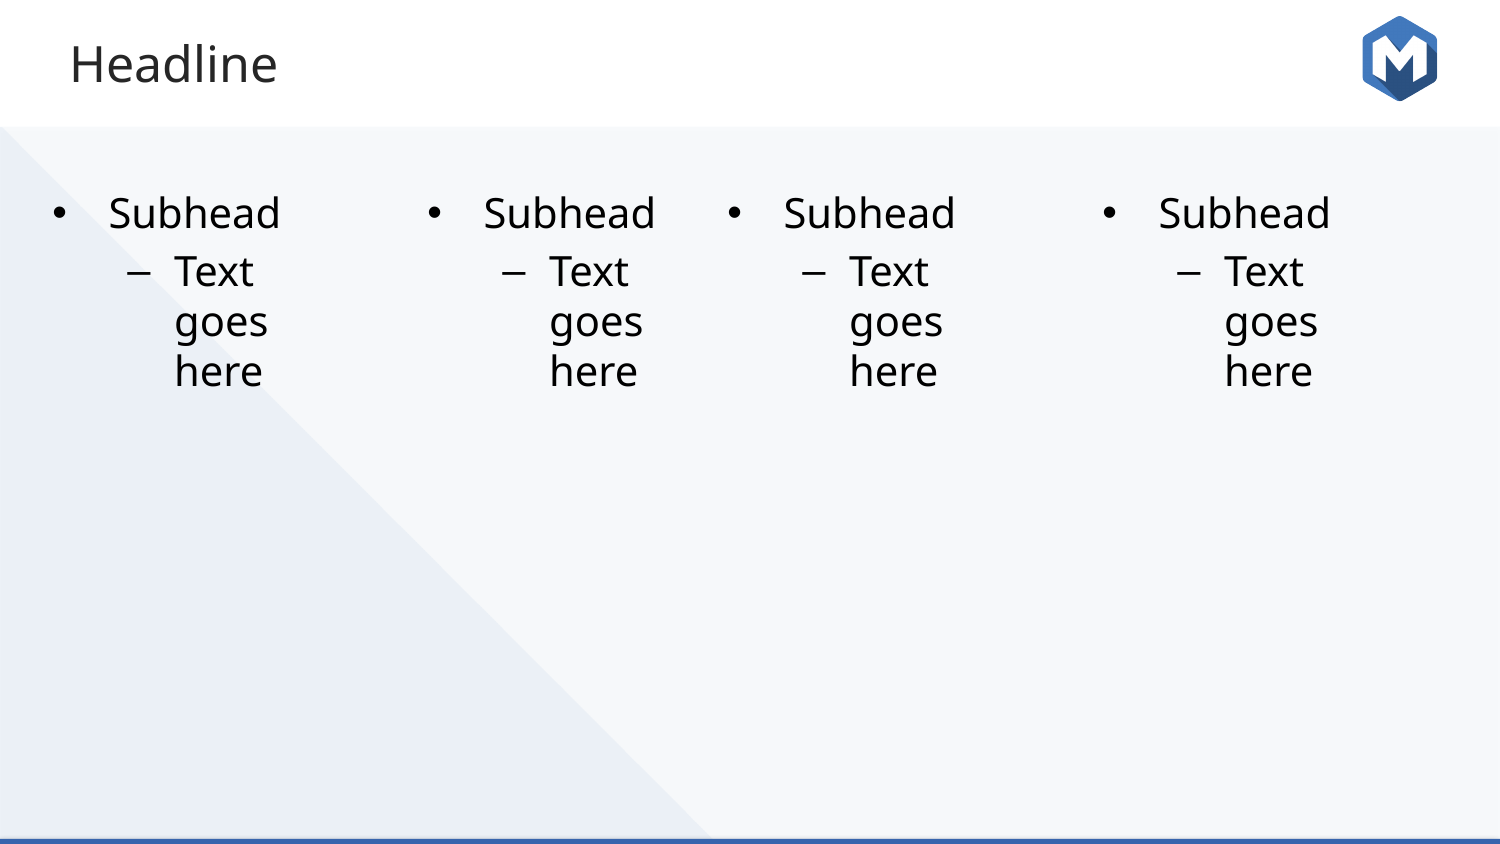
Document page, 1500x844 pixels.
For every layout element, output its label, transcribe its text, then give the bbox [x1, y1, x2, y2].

text_box Subhead Text goes here [412, 179, 712, 769]
title Headline [54, 26, 1350, 100]
text_box Subhead Text goes here [37, 179, 338, 769]
picture [1362, 16, 1440, 102]
text_box Subhead Text goes here [1087, 179, 1388, 769]
text_box Subhead Text goes here [712, 179, 1013, 769]
